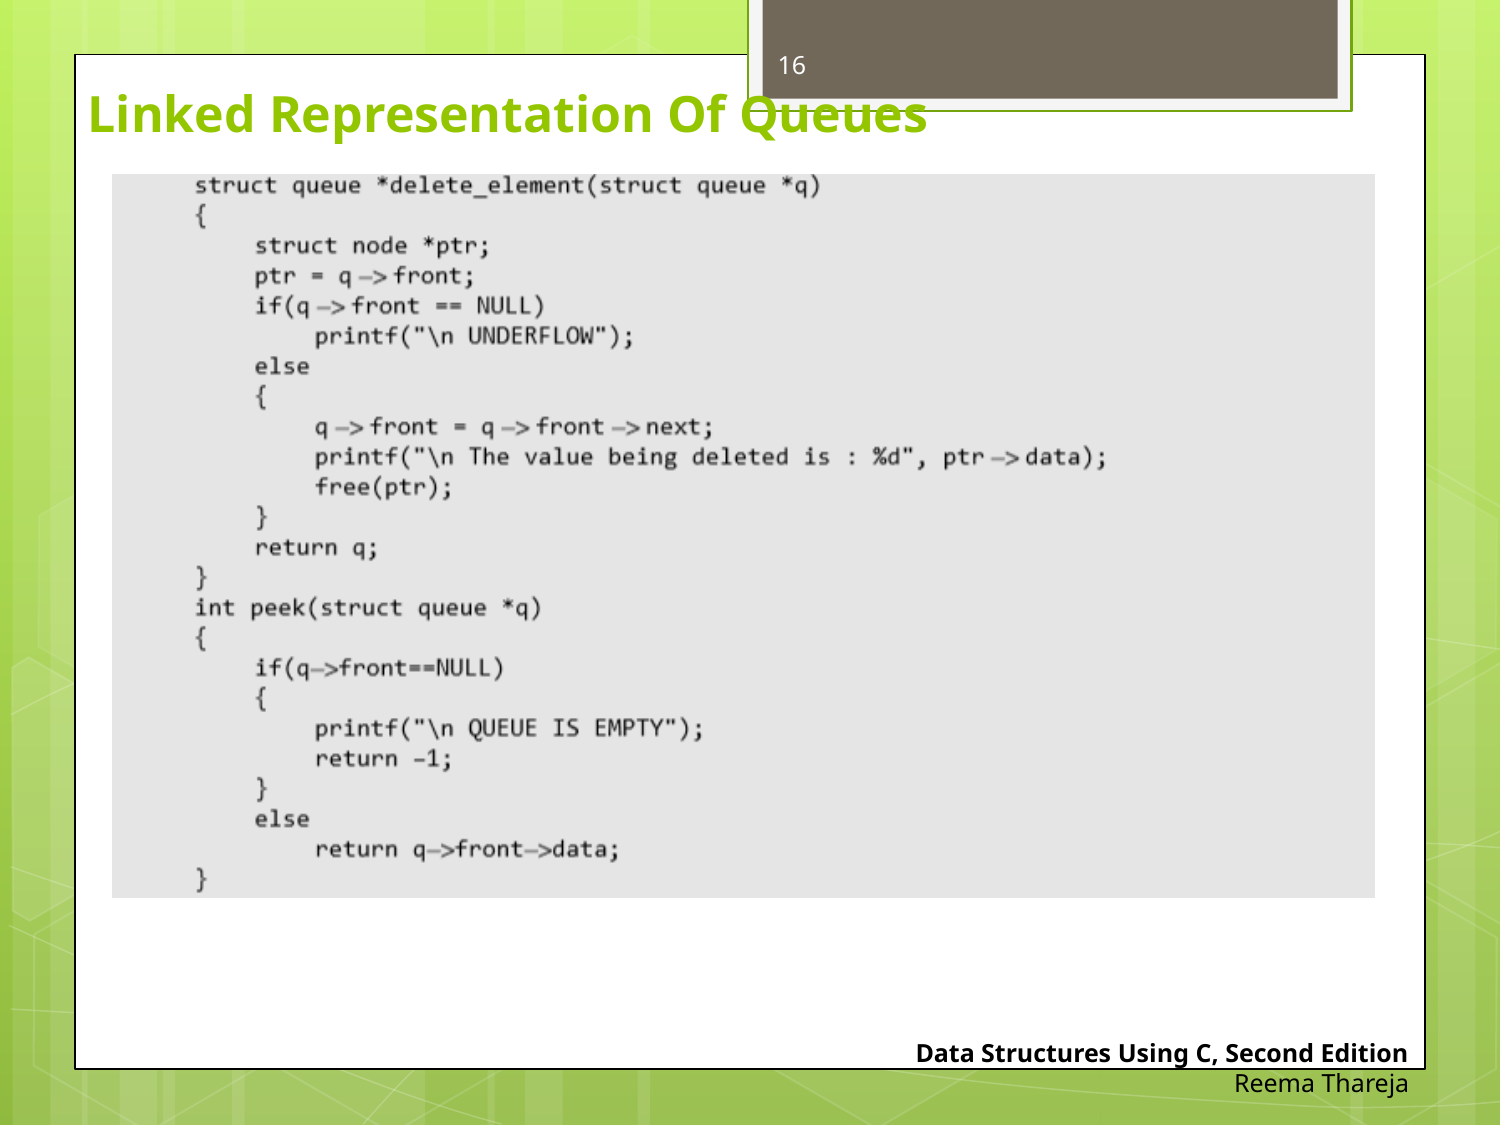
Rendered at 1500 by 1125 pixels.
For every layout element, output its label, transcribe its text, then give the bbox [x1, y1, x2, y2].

footer Data Structures Using C, Second Edition Reema Thareja [849, 1037, 1425, 1098]
title Linked Representation Of Queues [72, 37, 1225, 150]
slide_number 16 [762, 36, 982, 97]
picture [112, 174, 1376, 898]
